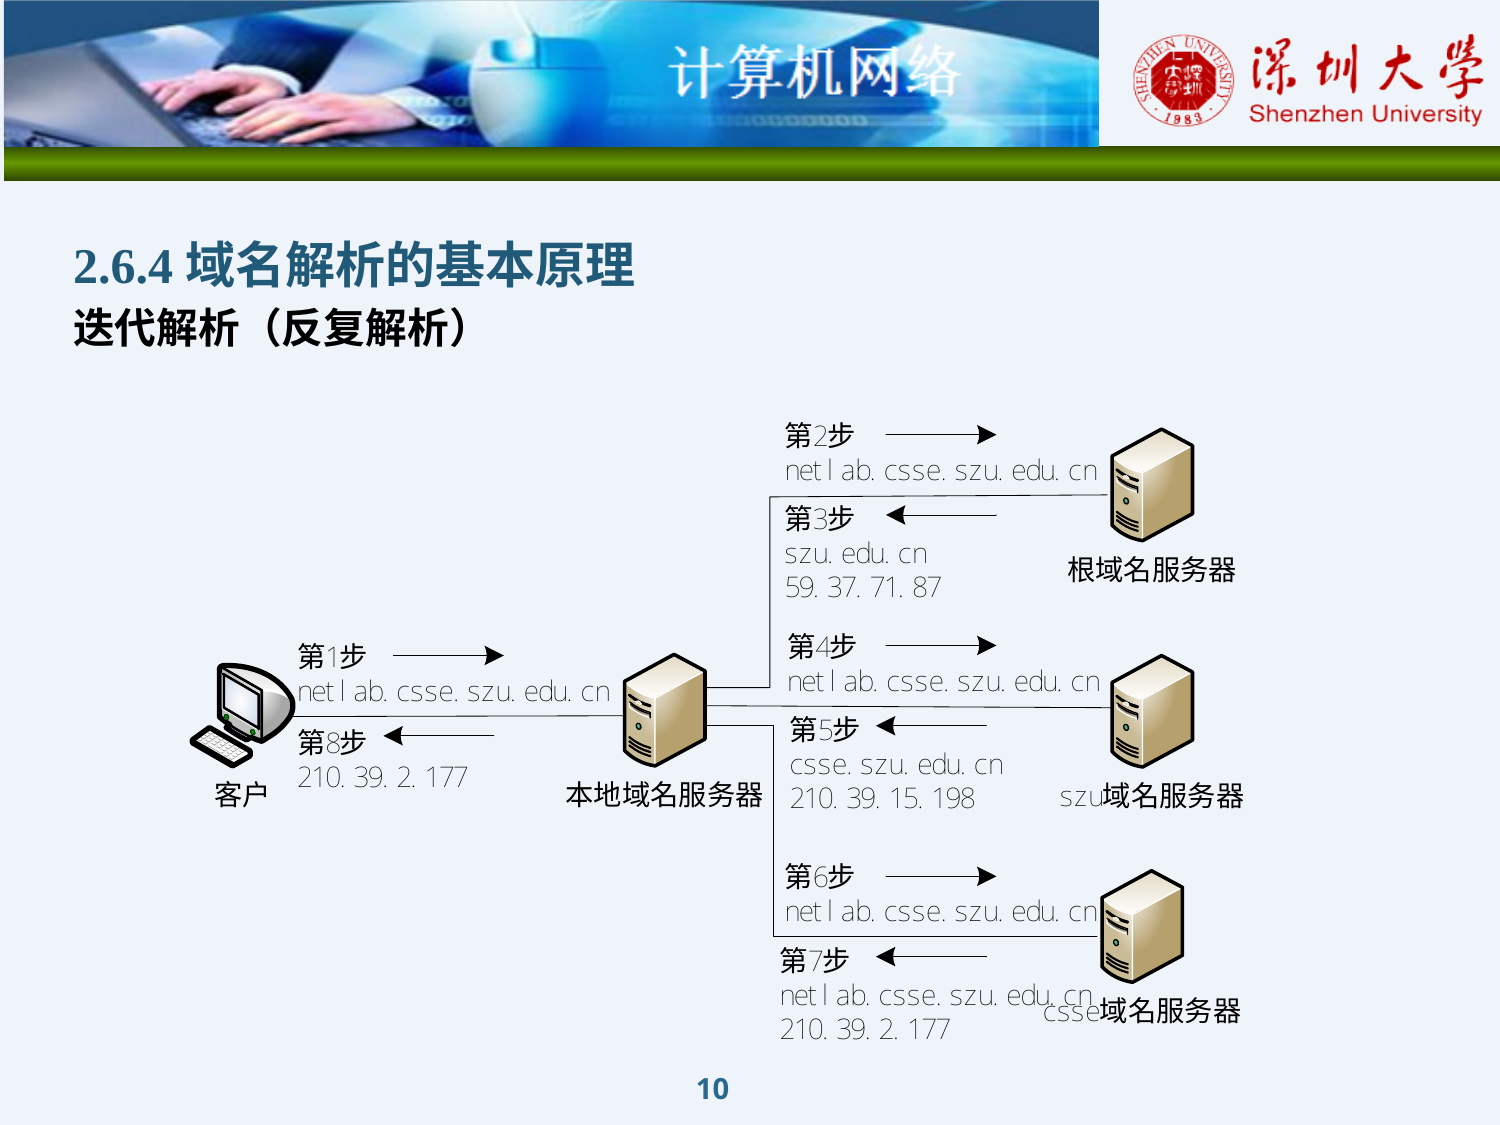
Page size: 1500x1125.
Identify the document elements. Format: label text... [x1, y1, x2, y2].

picture [1113, 18, 1488, 147]
picture [3, 1, 1099, 147]
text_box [182, 408, 1270, 1052]
list 2.6.4域名解析的基本原理 迭代解析（反复解析） [58, 196, 1442, 398]
slide_number 10 [537, 1062, 888, 1111]
